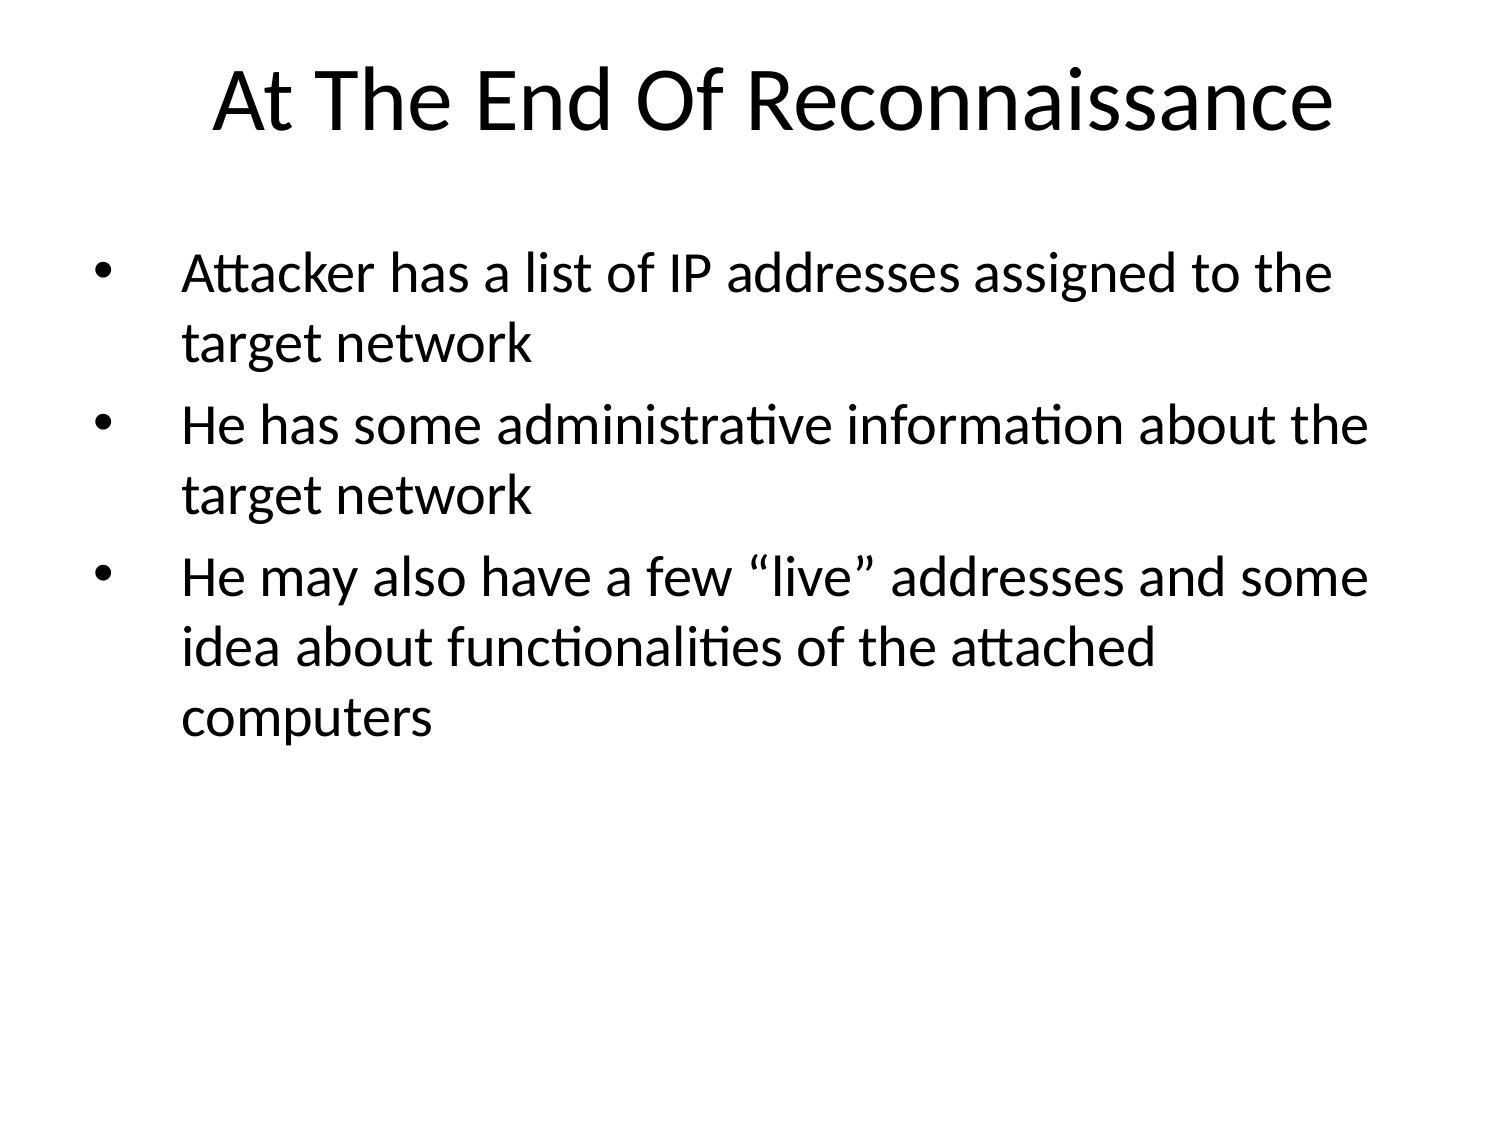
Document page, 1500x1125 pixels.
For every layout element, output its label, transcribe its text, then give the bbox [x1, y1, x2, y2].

title At The End Of Reconnaissance [112, 0, 1438, 188]
list Attacker has a list of IP addresses assigned to the target network He has some administrative information about the target network He may also have a few “live” addresses and some idea about functionalities of the attached computers [62, 227, 1425, 1103]
